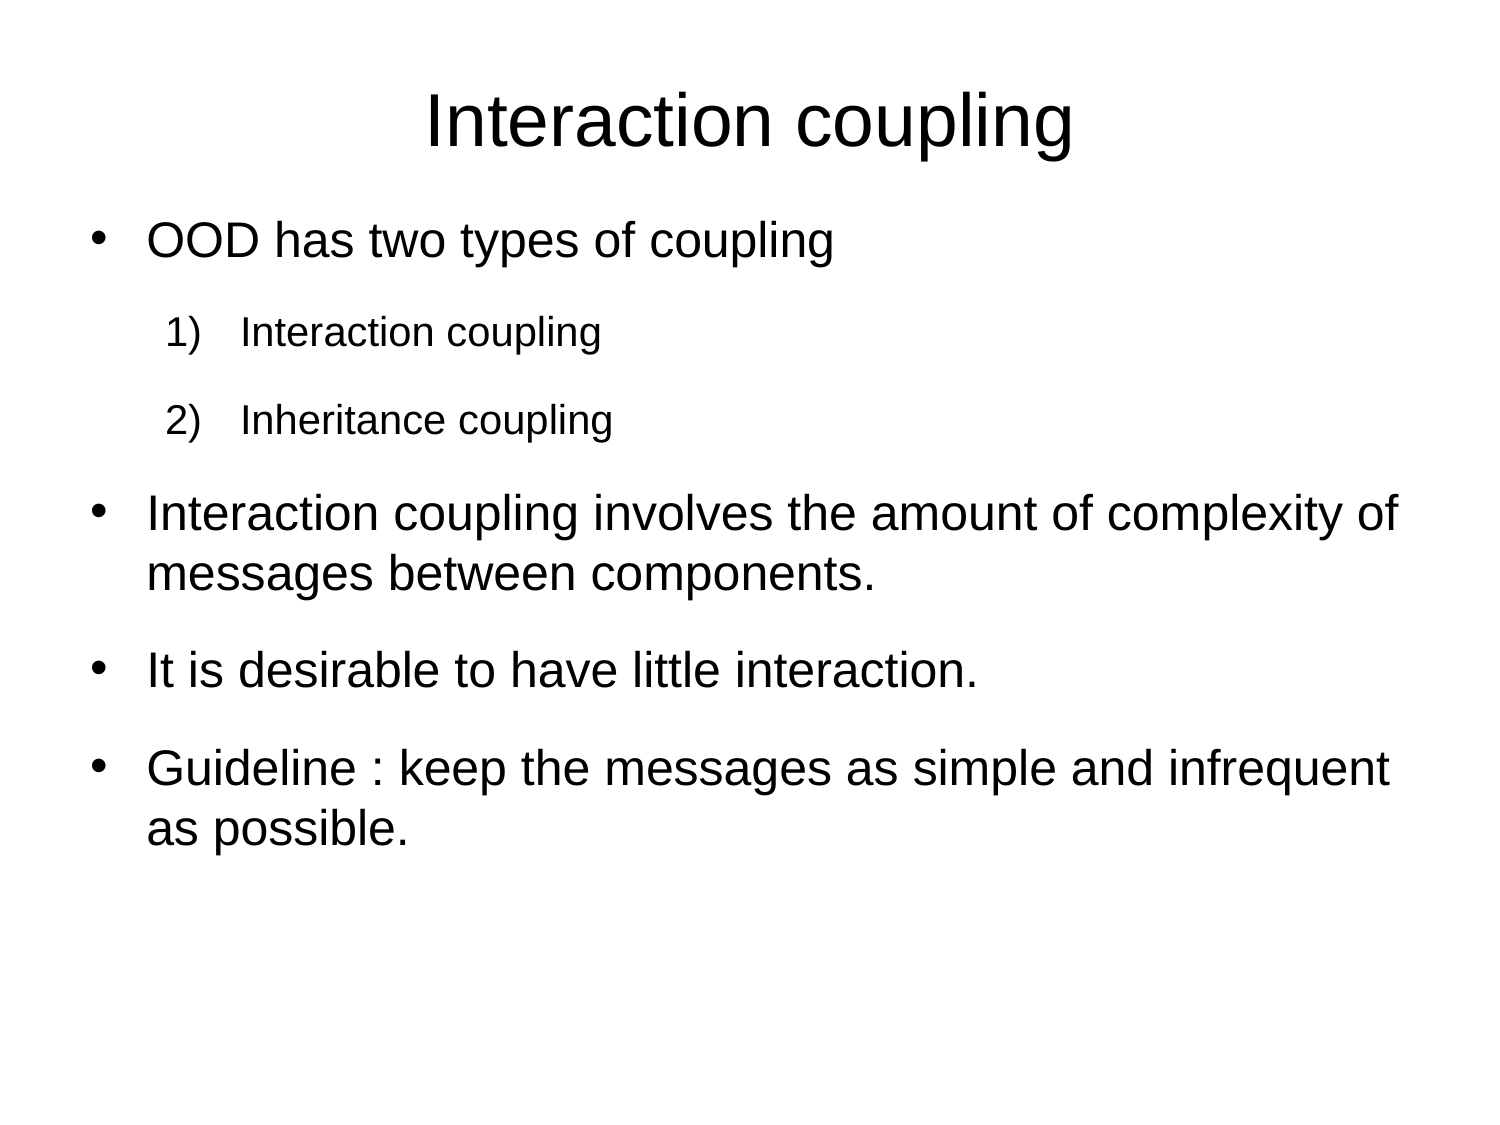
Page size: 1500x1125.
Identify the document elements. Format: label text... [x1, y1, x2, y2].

title Interaction coupling [75, 45, 1425, 188]
list OOD has two types of coupling Interaction coupling Inheritance coupling Interaction coupling involves the amount of complexity of messages between components. It is desirable to have little interaction. Guideline : keep the messages as simple and infrequent as possible. [75, 200, 1425, 1088]
